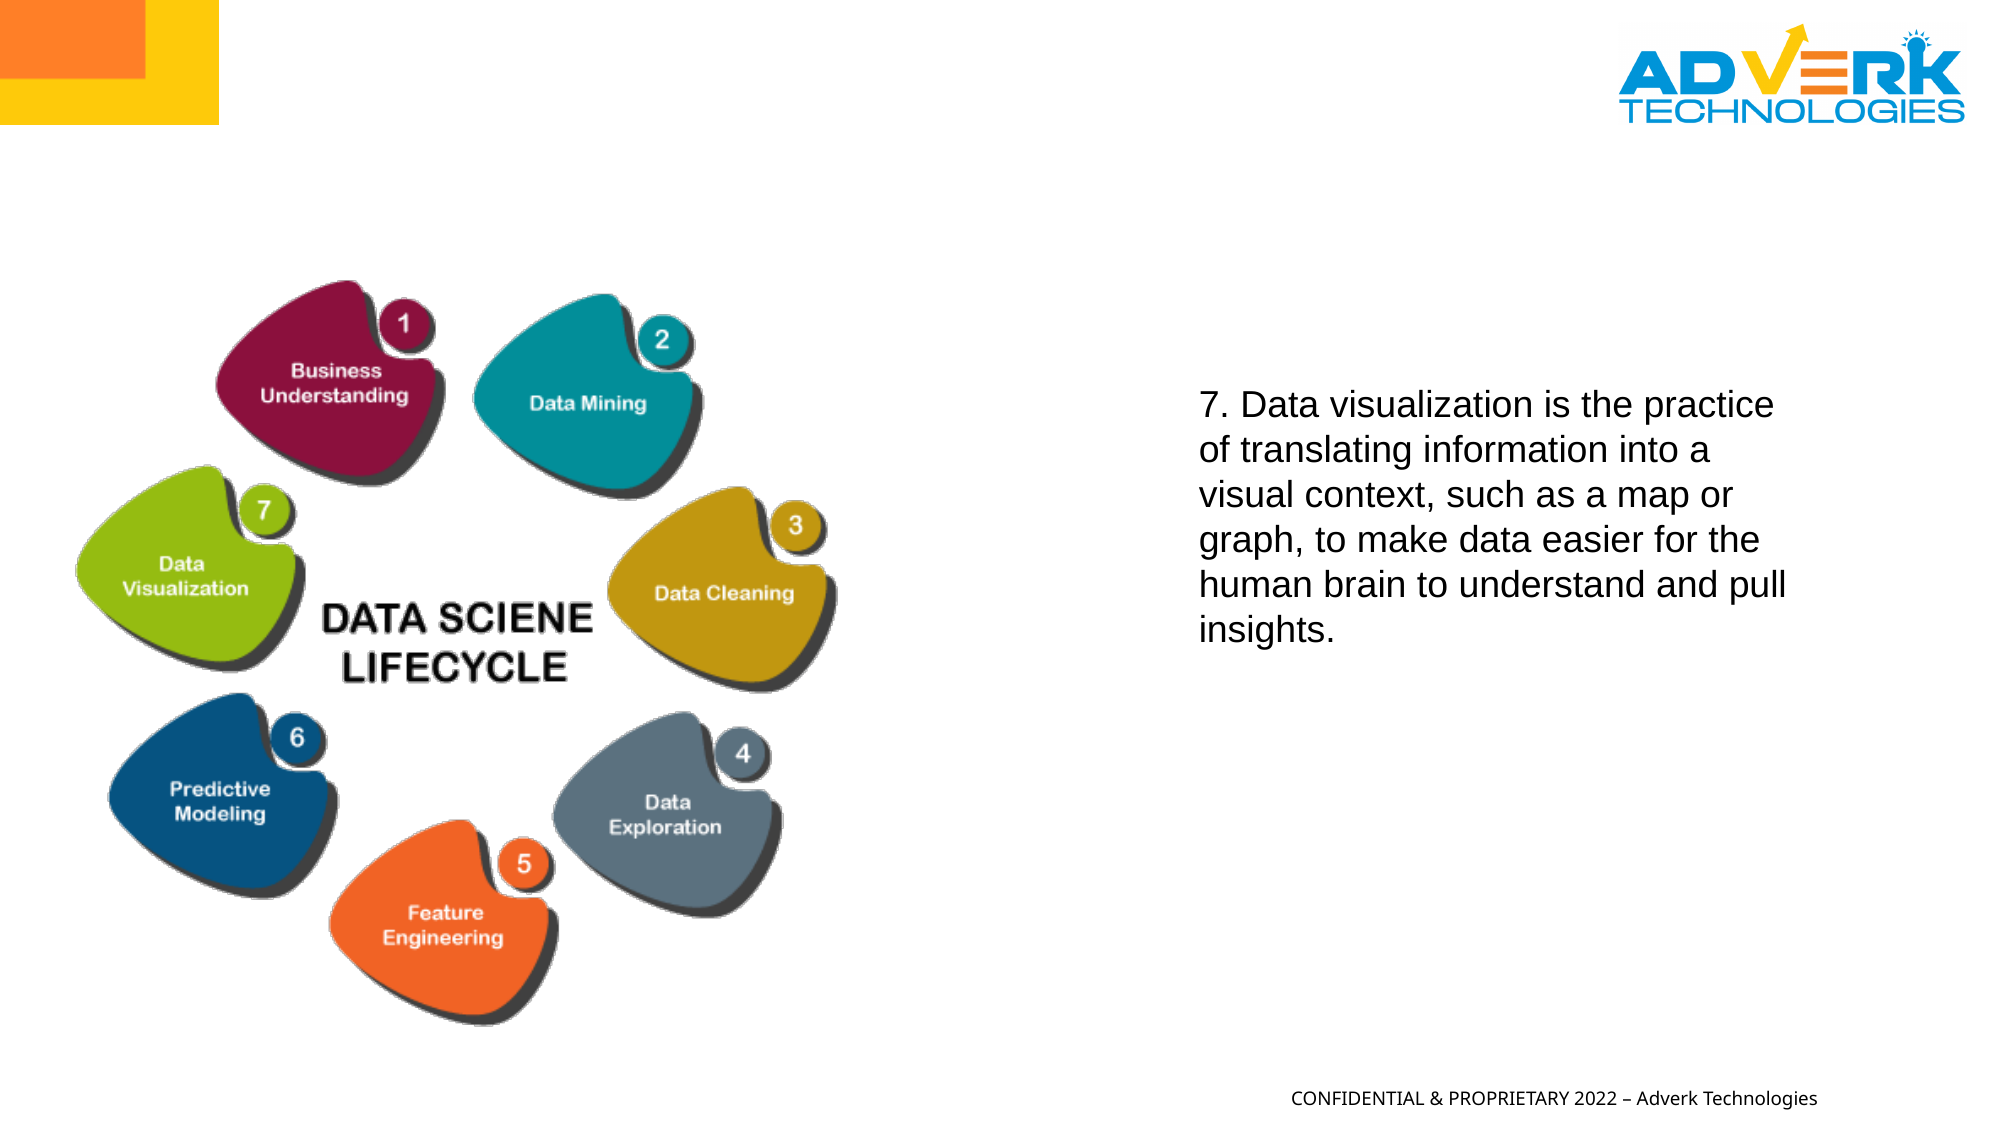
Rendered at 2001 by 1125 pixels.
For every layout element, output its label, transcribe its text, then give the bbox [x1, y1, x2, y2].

picture [0, 264, 929, 1030]
text_box 7. Data visualization is the practice of translating information into a visual context, such as a map or graph, to make data easier for the human brain to understand and pull insights. [1184, 373, 1813, 658]
text_box CONFIDENTIAL & PROPRIETARY 2022 – Adverk Technologies [1249, 1080, 1859, 1116]
picture [0, 0, 219, 125]
picture [1618, 22, 1967, 125]
